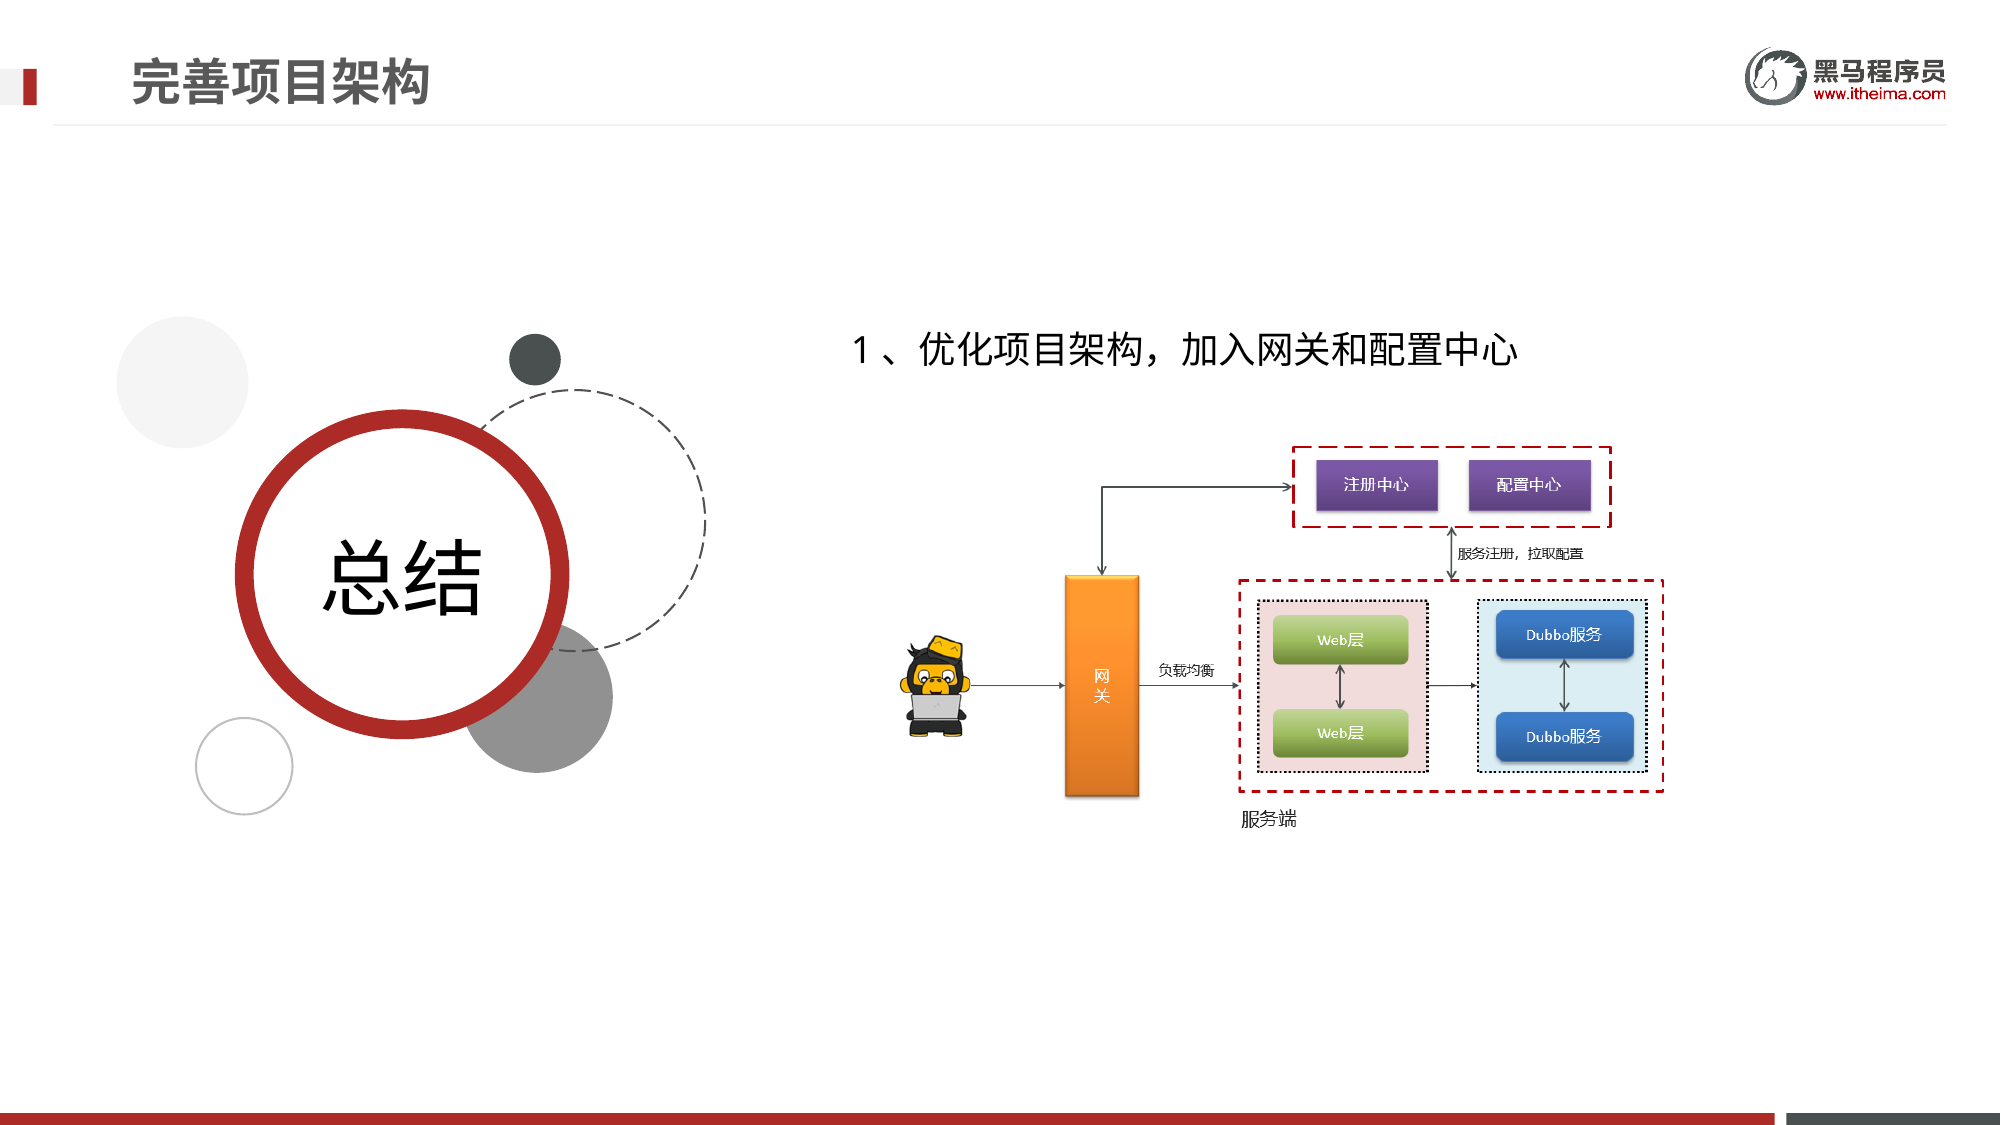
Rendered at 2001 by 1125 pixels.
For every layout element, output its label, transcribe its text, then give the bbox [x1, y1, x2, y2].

title 完善项目架构 [116, 38, 1556, 124]
list 1、优化项目架构，加入网关和配置中心 [836, 299, 1781, 353]
picture [878, 397, 1691, 830]
picture [1744, 46, 1946, 106]
